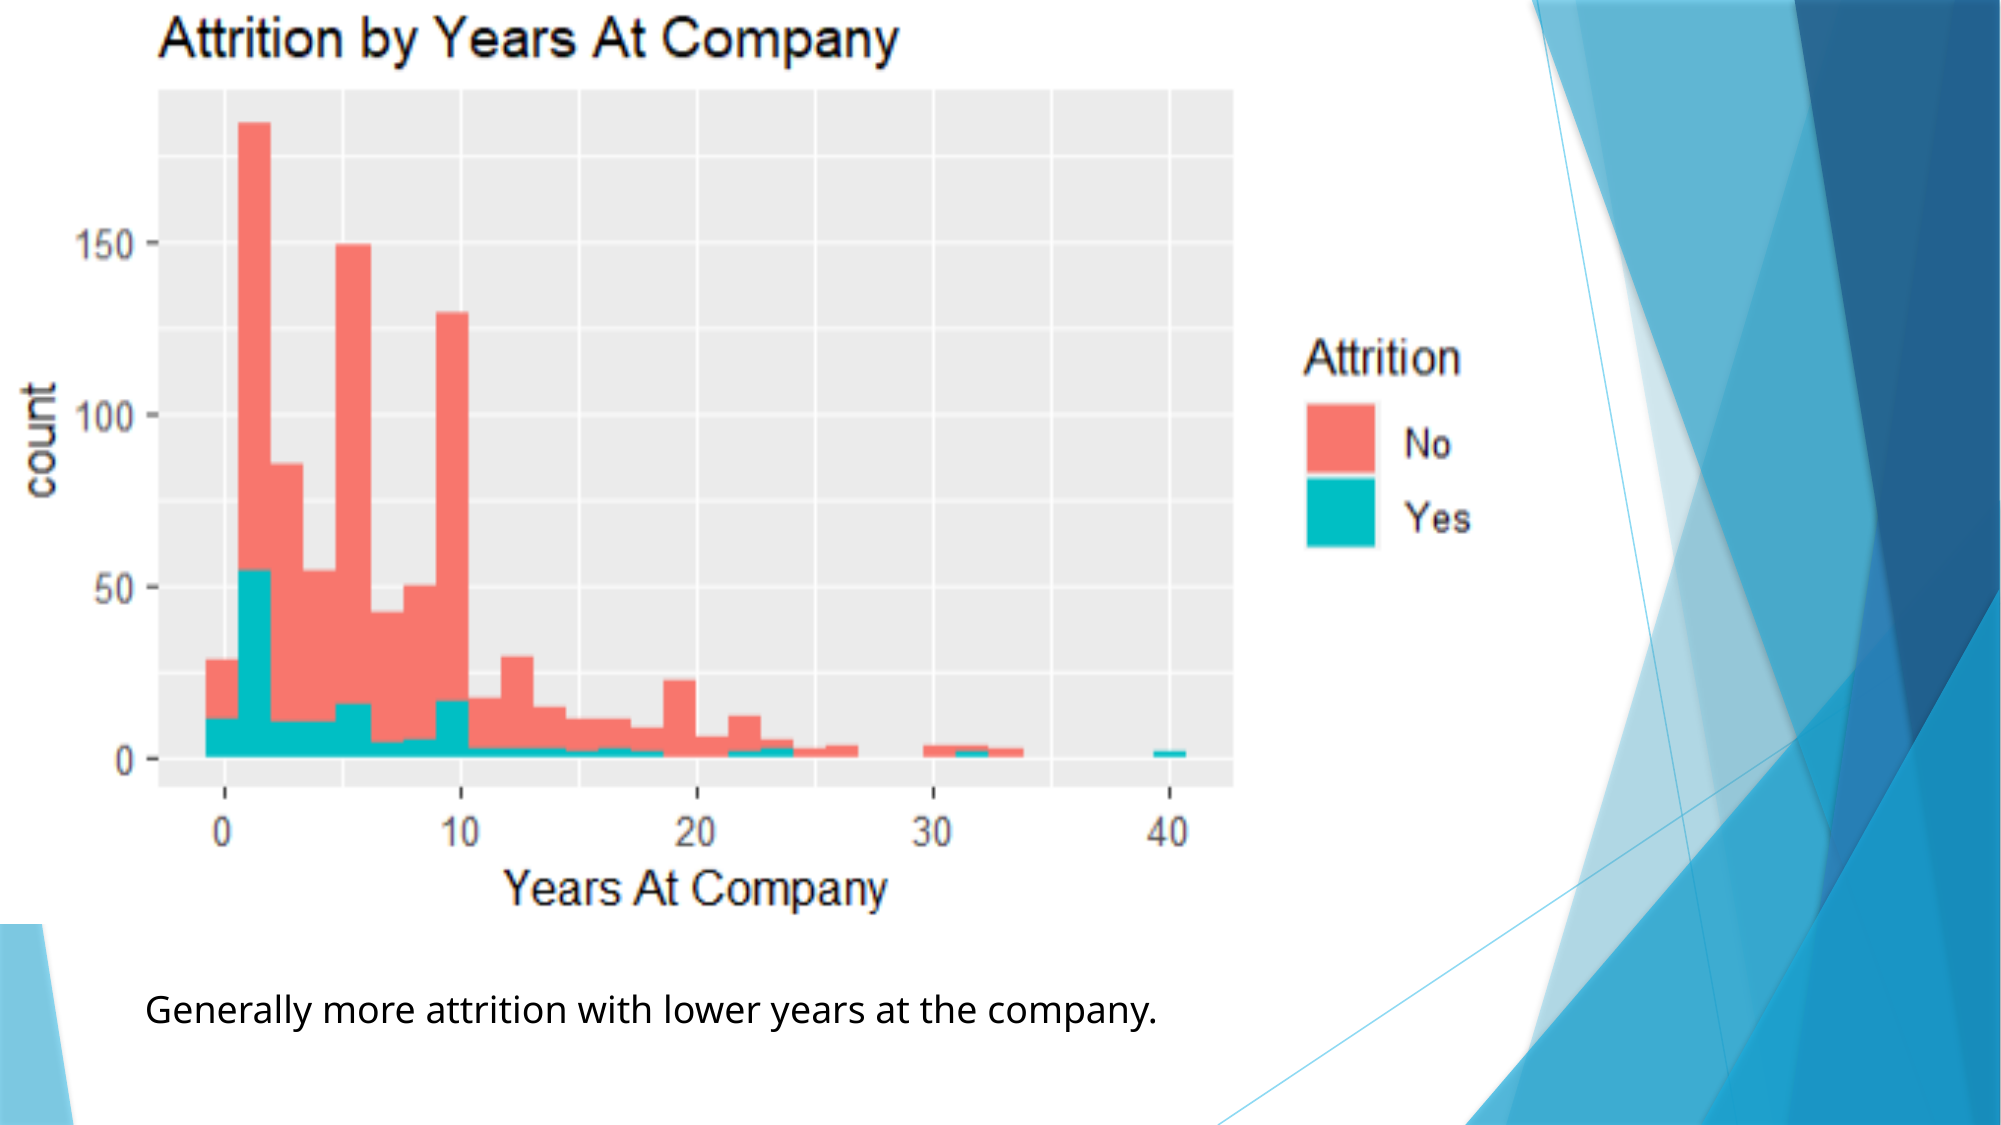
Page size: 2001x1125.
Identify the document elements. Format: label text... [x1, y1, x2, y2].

text_box Generally more attrition with lower years at the company. [130, 978, 1287, 1039]
picture [0, 0, 1497, 925]
